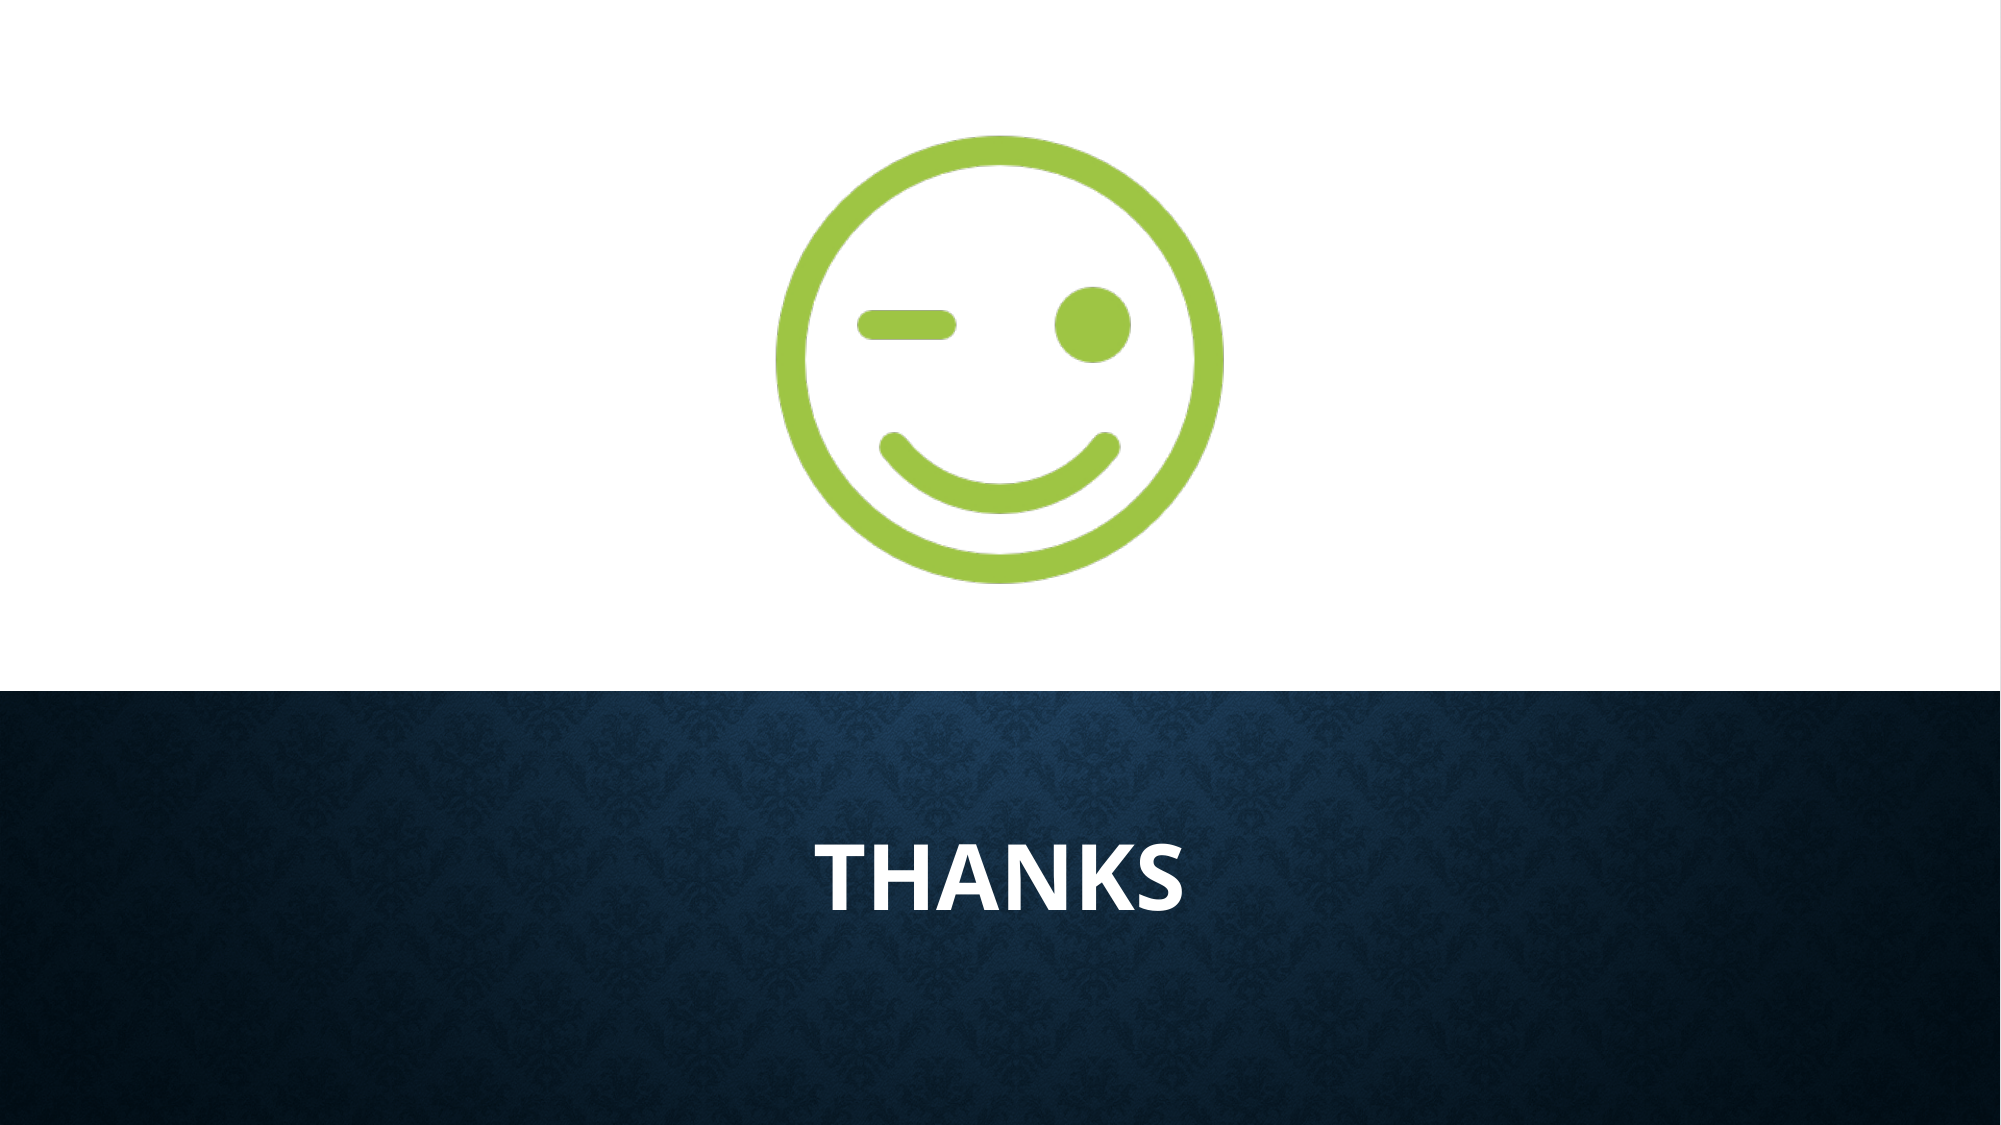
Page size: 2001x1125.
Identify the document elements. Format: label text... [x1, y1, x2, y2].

text_box [0, 0, 2000, 693]
title Thanks [130, 746, 1870, 939]
picture [720, 81, 1280, 640]
text_box [0, 693, 2000, 1125]
